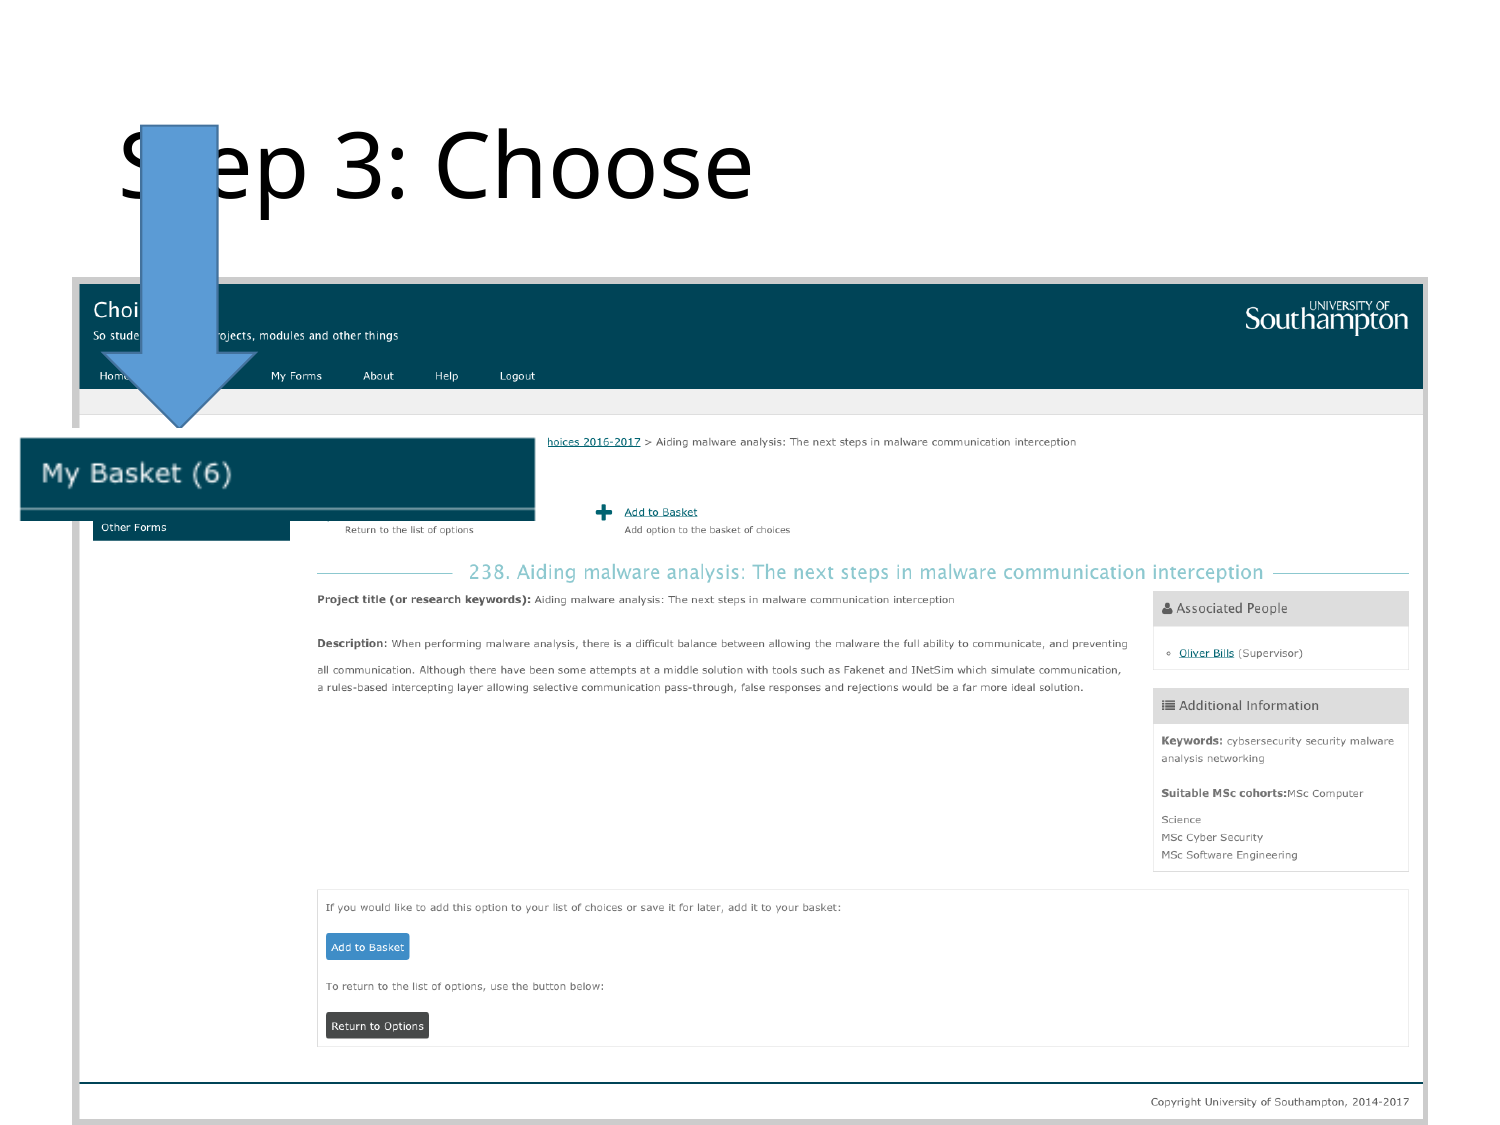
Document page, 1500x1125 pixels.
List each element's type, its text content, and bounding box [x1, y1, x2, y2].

picture [0, 277, 1428, 1125]
title Step 3: Choose [103, 59, 1397, 277]
text_box [140, 124, 219, 277]
